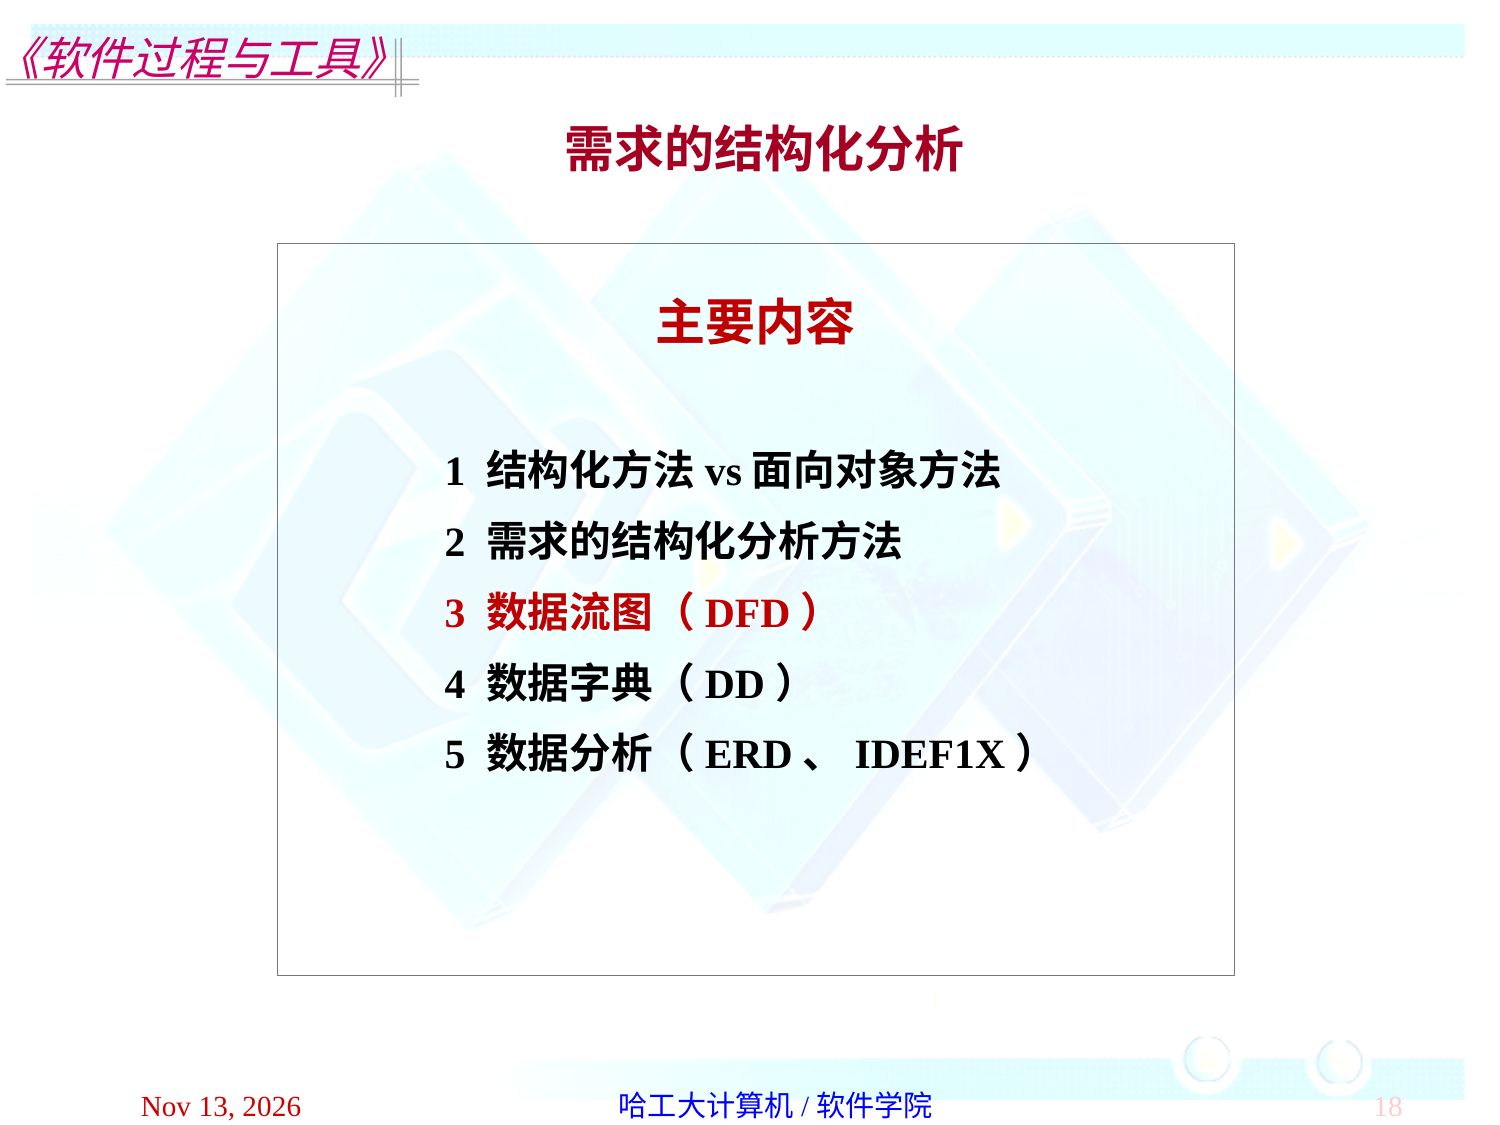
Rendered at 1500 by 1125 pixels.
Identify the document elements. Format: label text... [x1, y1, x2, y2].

text_box 需求的结构化分析 [389, 74, 1140, 221]
text_box 主要内容 1 结构化方法vs面向对象方法 2 需求的结构化分析方法 3 数据流图（DFD） 4 数据字典（DD） 5 数据分析（ERD、IDEF1X） [277, 243, 1235, 976]
